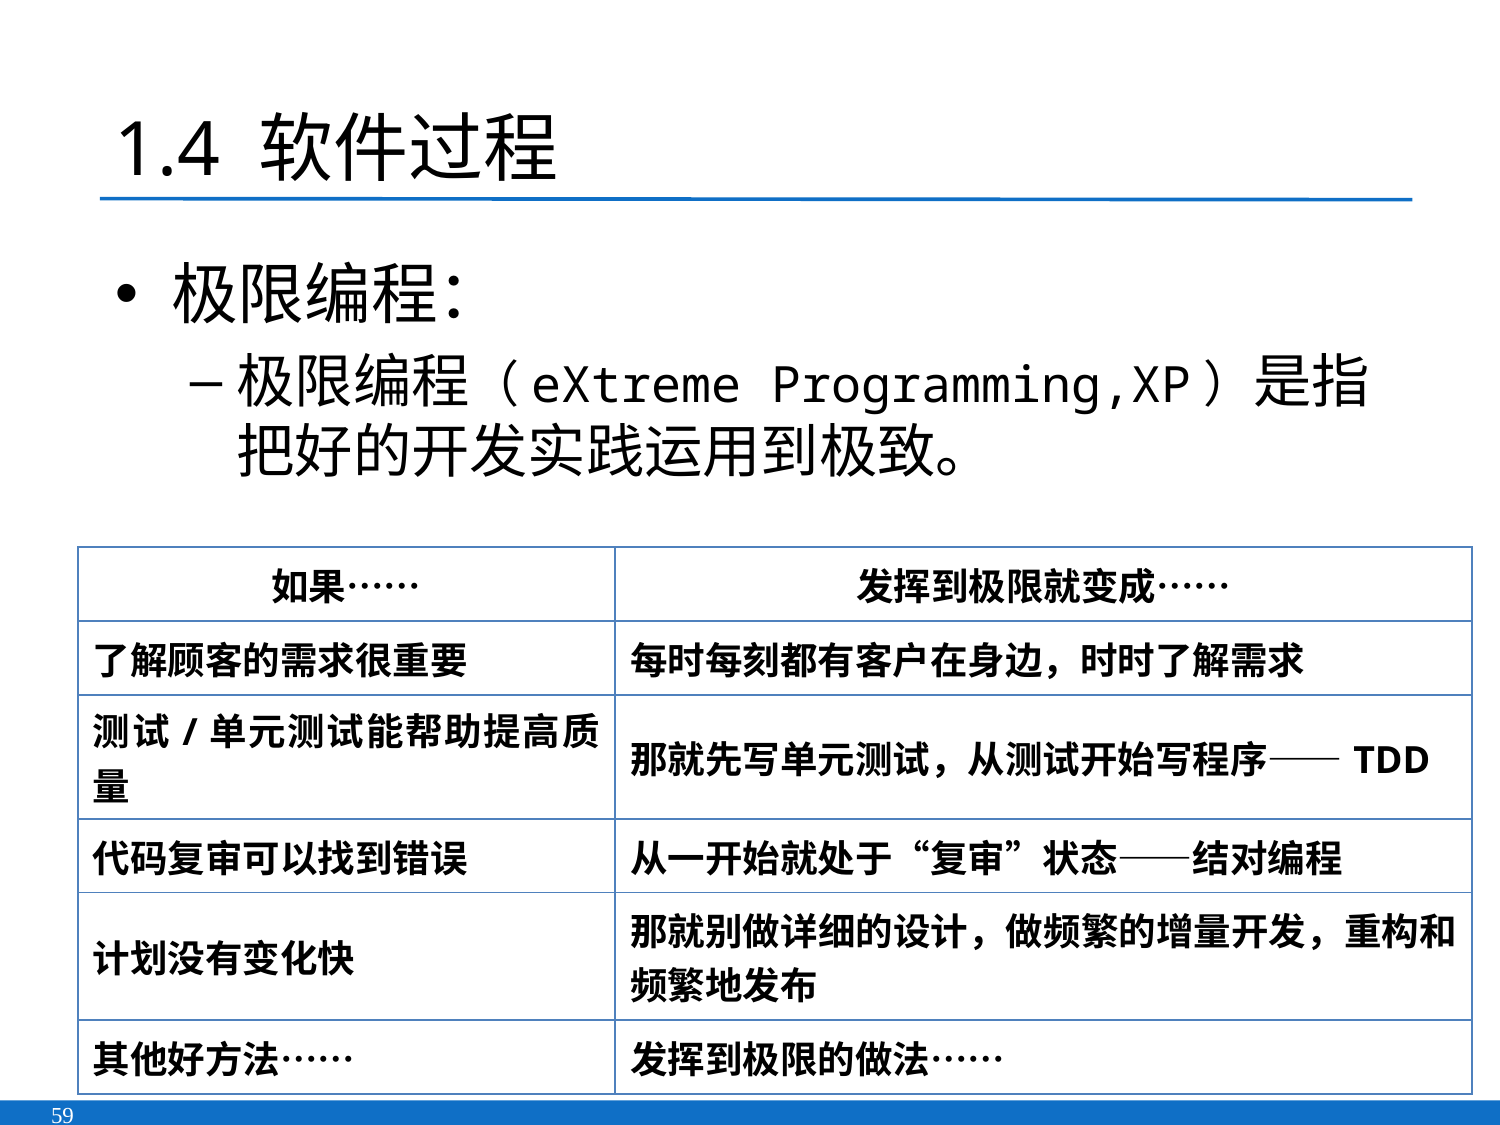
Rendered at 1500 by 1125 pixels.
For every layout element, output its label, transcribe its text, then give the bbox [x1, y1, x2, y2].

table_header 发挥到极限就变成…… [616, 548, 1471, 620]
table_cell 测试/单元测试能帮助提高质量 [79, 696, 614, 818]
slide_number 59 [12, 1093, 113, 1123]
table_cell 代码复审可以找到错误 [79, 820, 614, 892]
table_cell 发挥到极限的做法…… [616, 1021, 1471, 1093]
table_cell 那就先写单元测试，从测试开始写程序——TDD [616, 696, 1471, 818]
table_cell 每时每刻都有客户在身边，时时了解需求 [616, 622, 1471, 694]
table_cell 其他好方法…… [79, 1021, 614, 1093]
table_cell 了解顾客的需求很重要 [79, 622, 614, 694]
table_header 如果…… [79, 548, 614, 620]
table_cell 计划没有变化快 [79, 893, 614, 1019]
table_cell 那就别做详细的设计，做频繁的增量开发，重构和频繁地发布 [616, 893, 1471, 1019]
table_cell 从一开始就处于“复审”状态——结对编程 [616, 820, 1471, 892]
title 1.4 软件过程 [99, 93, 1413, 199]
list 极限编程： 极限编程（eXtreme Programming,XP）是指把好的开发实践运用到极致。 [99, 245, 1413, 497]
